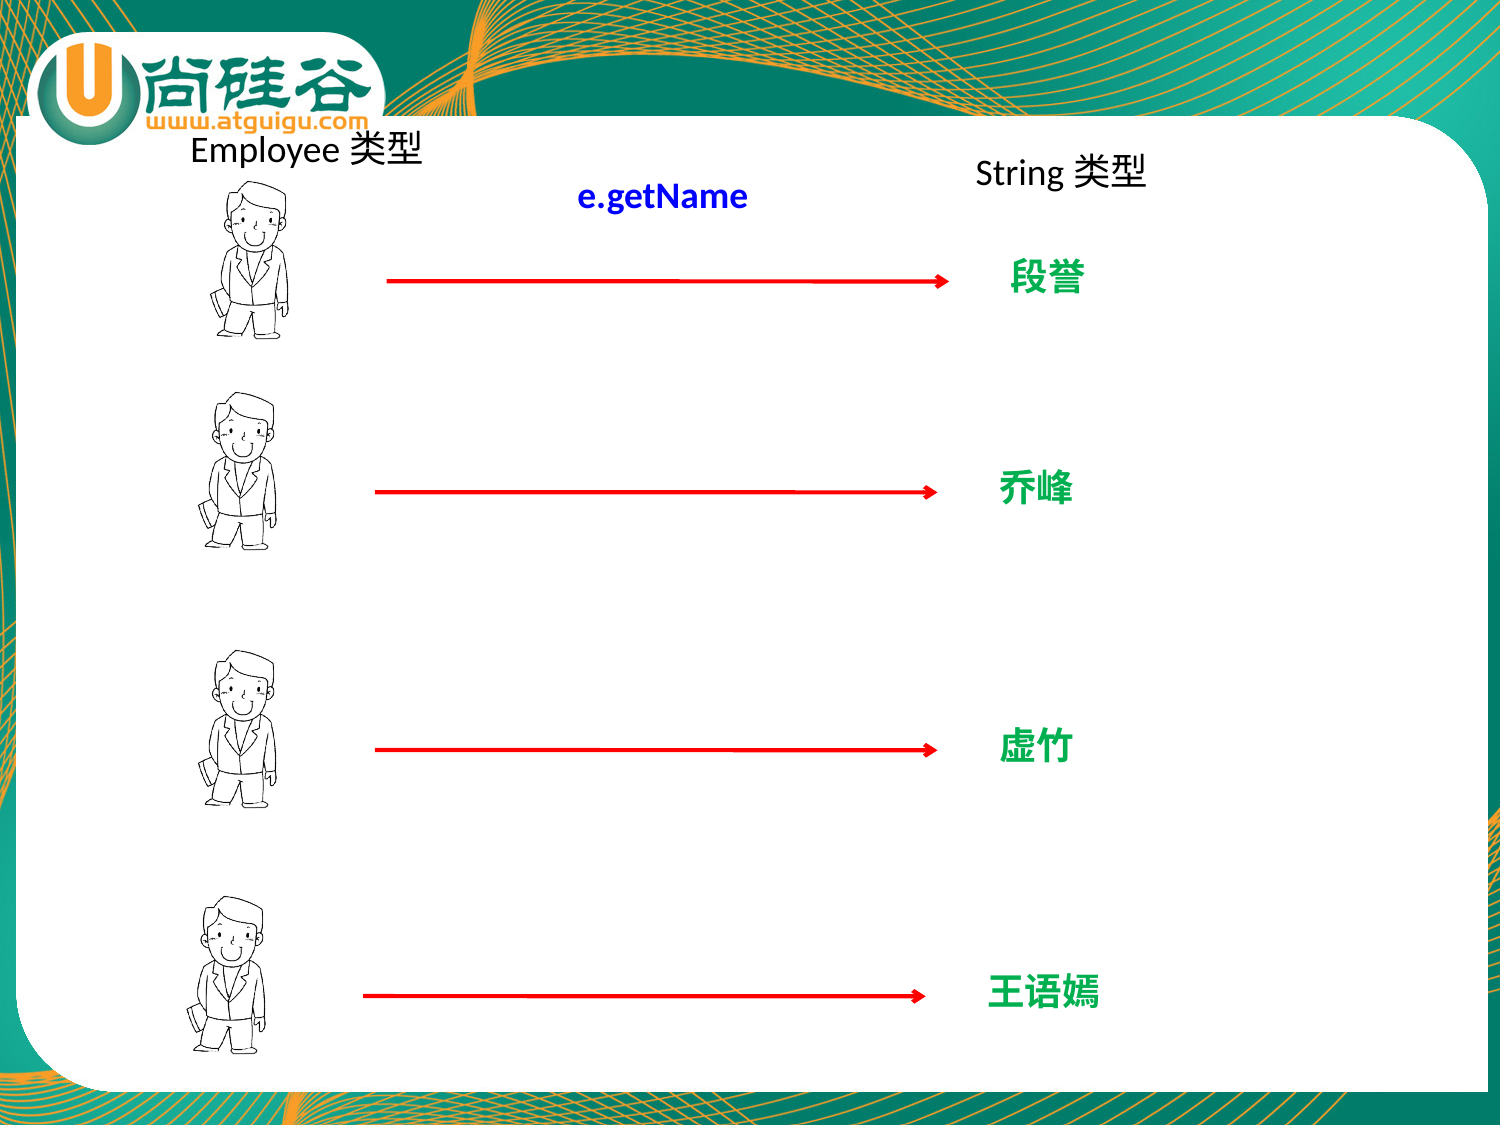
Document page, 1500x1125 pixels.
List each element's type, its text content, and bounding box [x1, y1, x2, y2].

text_box 段誉 [996, 246, 1266, 306]
text_box 虚竹 [984, 714, 1254, 775]
text_box e.getName [562, 163, 1043, 224]
picture [0, 0, 1500, 1125]
text_box Employee类型 [175, 117, 446, 177]
text_box String类型 [960, 140, 1231, 201]
text_box 王语嫣 [972, 960, 1243, 1021]
text_box 乔峰 [984, 456, 1254, 517]
